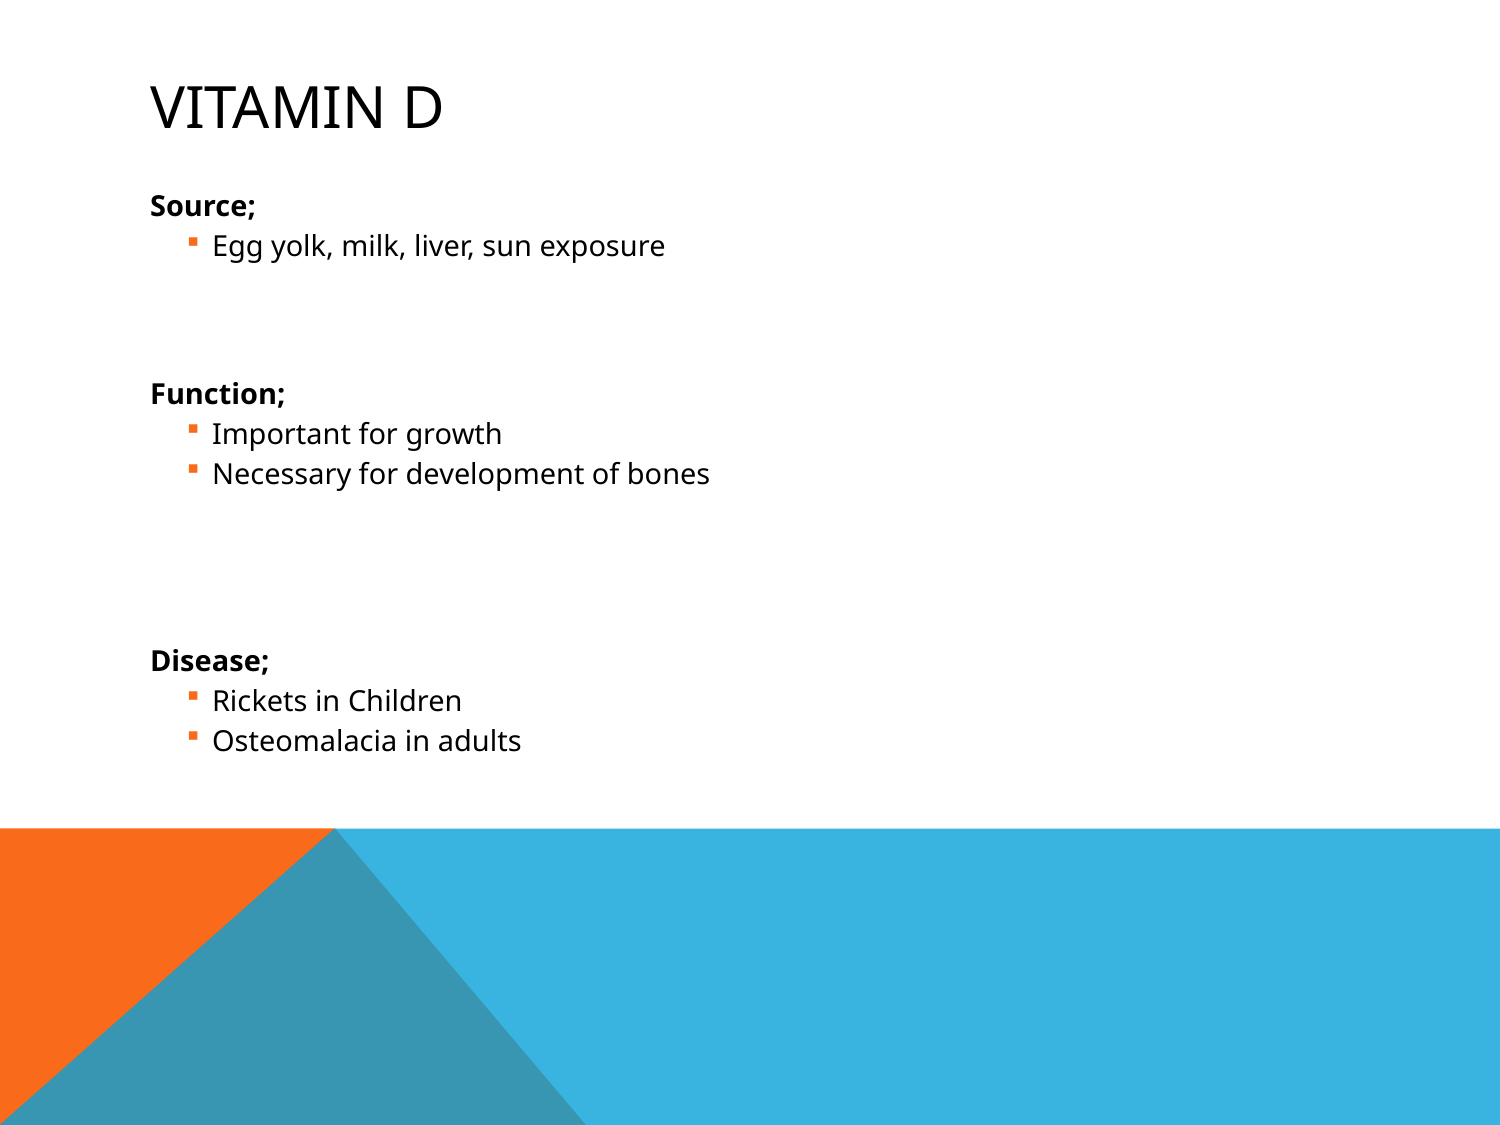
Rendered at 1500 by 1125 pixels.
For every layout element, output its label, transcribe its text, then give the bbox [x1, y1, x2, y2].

title Vitamin D [135, 60, 1369, 150]
list Source; Egg yolk, milk, liver, sun exposure Function; Important for growth Necessary for development of bones Disease; Rickets in Children Osteomalacia in adults [135, 180, 1369, 768]
